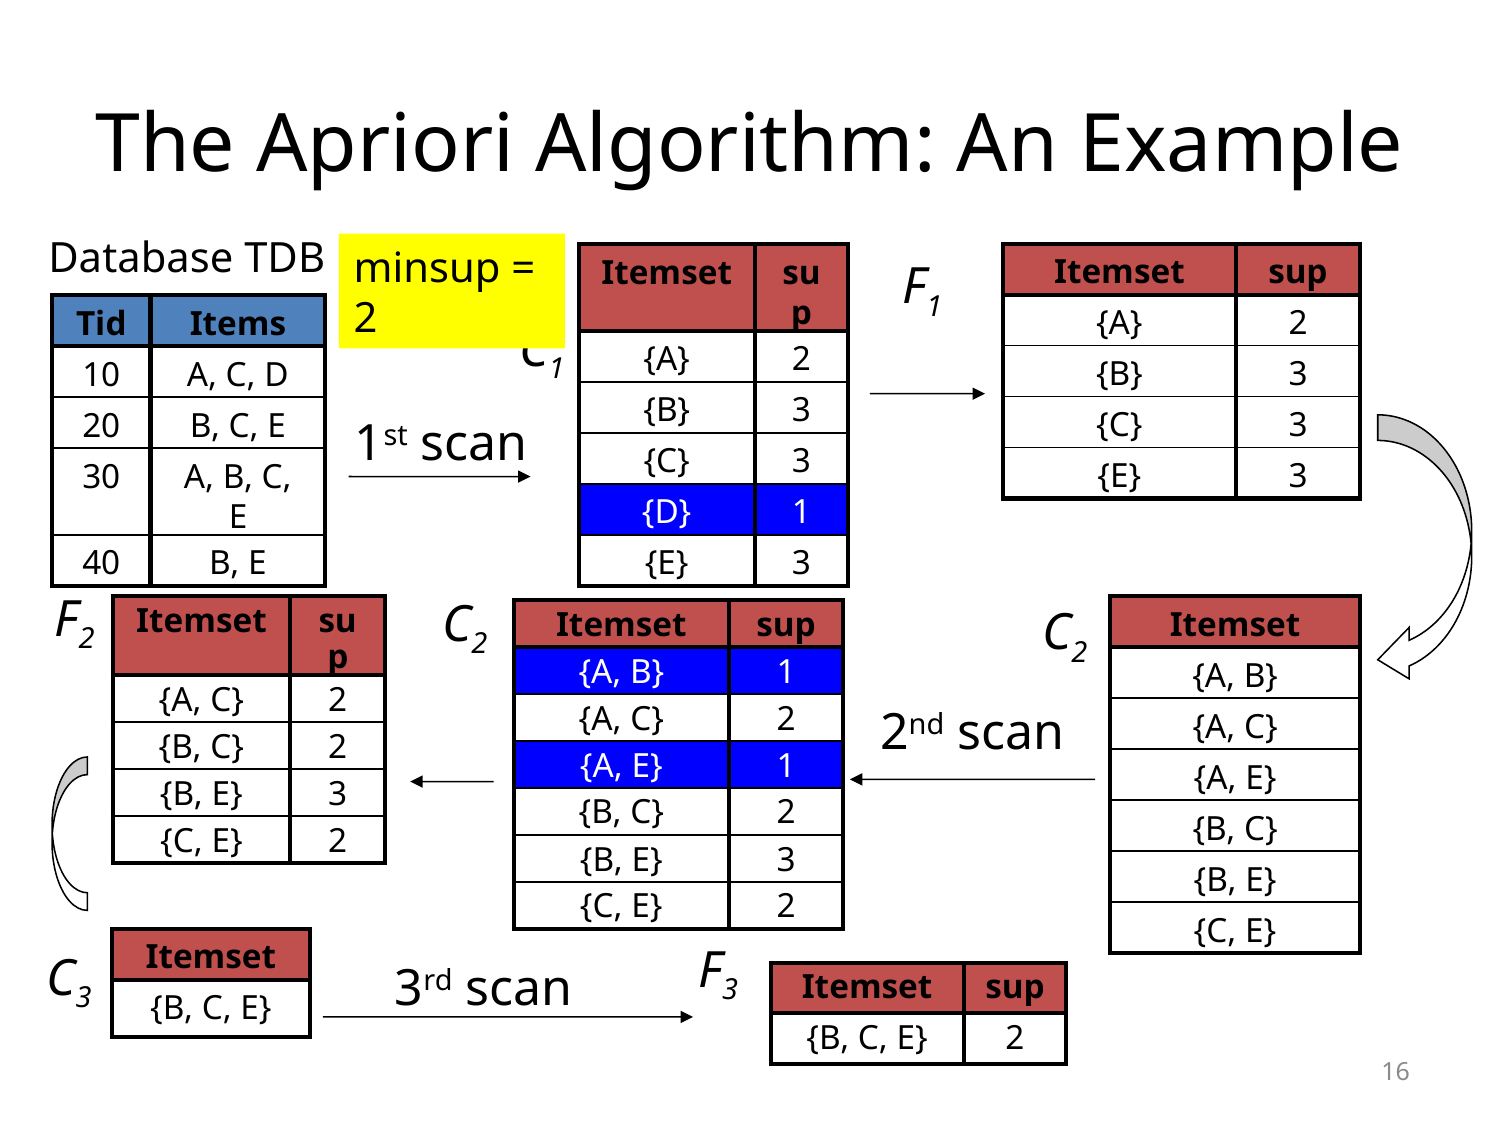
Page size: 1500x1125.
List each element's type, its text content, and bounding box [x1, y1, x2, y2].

table_header Itemset [1112, 598, 1358, 645]
table_cell 3 [1238, 346, 1358, 396]
table_header sup [1238, 246, 1358, 293]
table_cell A, C, D [153, 348, 323, 396]
table_header sup [966, 965, 1064, 1011]
table_cell 20 [54, 398, 148, 447]
table_header Itemset [115, 598, 288, 673]
text_box [849, 773, 1096, 786]
table_cell 2 [292, 677, 383, 721]
table_cell 2 [731, 695, 841, 740]
table_cell 3 [731, 836, 841, 881]
table_cell {C, E} [115, 817, 288, 861]
title The Apriori Algorithm: An Example [75, 45, 1425, 233]
table_cell {A} [1005, 297, 1234, 345]
text_box 1st scan [340, 403, 543, 479]
table_cell {D} [581, 485, 753, 534]
table_cell {E} [581, 536, 753, 584]
table_header sup [292, 598, 383, 673]
table_cell 1 [731, 649, 841, 693]
text_box [410, 775, 494, 788]
table_cell 3 [1238, 448, 1358, 496]
table_cell 2 [731, 789, 841, 834]
table_cell 3 [292, 770, 383, 815]
table_cell 1 [731, 742, 841, 787]
text_box C3 [31, 938, 107, 1022]
table_cell {C, E} [516, 883, 727, 927]
text_box C2 [427, 583, 503, 667]
table_cell B, C, E [153, 398, 323, 447]
table_header Itemset [516, 602, 727, 645]
table_cell {B, C} [516, 789, 727, 834]
table_cell {B, E} [115, 770, 288, 815]
text_box [588, 1010, 694, 1024]
table_cell B, E [153, 536, 323, 584]
text_box [52, 756, 88, 911]
table_cell {A, B} [516, 649, 727, 693]
slide_number 16 [1074, 1042, 1425, 1103]
table_cell 2 [731, 883, 841, 927]
text_box [1377, 414, 1472, 679]
table_cell {A, C} [115, 677, 288, 721]
table_header Itemset [773, 965, 962, 1011]
table_header sup [757, 246, 846, 329]
text_box F2 [37, 578, 113, 662]
table_cell 2 [966, 1015, 1064, 1062]
table_cell 30 [54, 449, 148, 534]
table_cell {A, C} [516, 695, 727, 740]
table_header Items [153, 297, 323, 344]
table_cell 3 [757, 536, 846, 584]
table_cell 10 [54, 348, 148, 396]
text_box [869, 387, 986, 400]
table_cell A, B, C, E [153, 449, 323, 534]
table_cell {A, B} [1112, 649, 1358, 697]
text_box Database TDB [33, 222, 340, 288]
table_cell {A, E} [1112, 750, 1358, 799]
table_cell {C} [581, 434, 753, 483]
table_cell 3 [757, 434, 846, 483]
table_cell {C} [1005, 397, 1234, 447]
table_cell 2 [1238, 297, 1358, 345]
table_header sup [731, 602, 841, 645]
text_box F3 [683, 931, 753, 1013]
text_box F1 [887, 246, 958, 330]
table_cell {B, C, E} [114, 982, 308, 1035]
text_box [348, 470, 531, 483]
table_cell {C, E} [1112, 903, 1358, 951]
table_header Itemset [581, 246, 753, 329]
table_cell {B} [581, 383, 753, 432]
table_cell {A} [581, 333, 753, 381]
table_cell {B, E} [516, 836, 727, 881]
table_cell {A, C} [1112, 699, 1358, 748]
table_cell 2 [757, 333, 846, 381]
table_cell {A, E} [516, 742, 727, 787]
text_box C1 [504, 308, 577, 392]
table_cell {E} [1005, 448, 1234, 496]
table_cell 3 [757, 383, 846, 432]
table_header Itemset [1005, 246, 1234, 293]
table_cell 3 [1238, 397, 1358, 447]
table_cell 2 [292, 723, 383, 768]
text_box minsup = 2 [338, 233, 565, 349]
table_cell {B, C} [115, 723, 288, 768]
text_box 3rd scan [379, 948, 588, 1024]
table_cell {B} [1005, 346, 1234, 396]
table_cell 1 [757, 485, 846, 534]
table_cell {B, C} [1112, 801, 1358, 850]
table_cell 2 [292, 817, 383, 861]
text_box C2 [1027, 592, 1103, 676]
text_box 2nd scan [865, 691, 1080, 767]
table_cell {B, C, E} [773, 1015, 962, 1062]
table_cell 40 [54, 536, 148, 584]
table_header Tid [54, 297, 148, 344]
table_header Itemset [114, 931, 308, 978]
table_cell {B, E} [1112, 852, 1358, 901]
